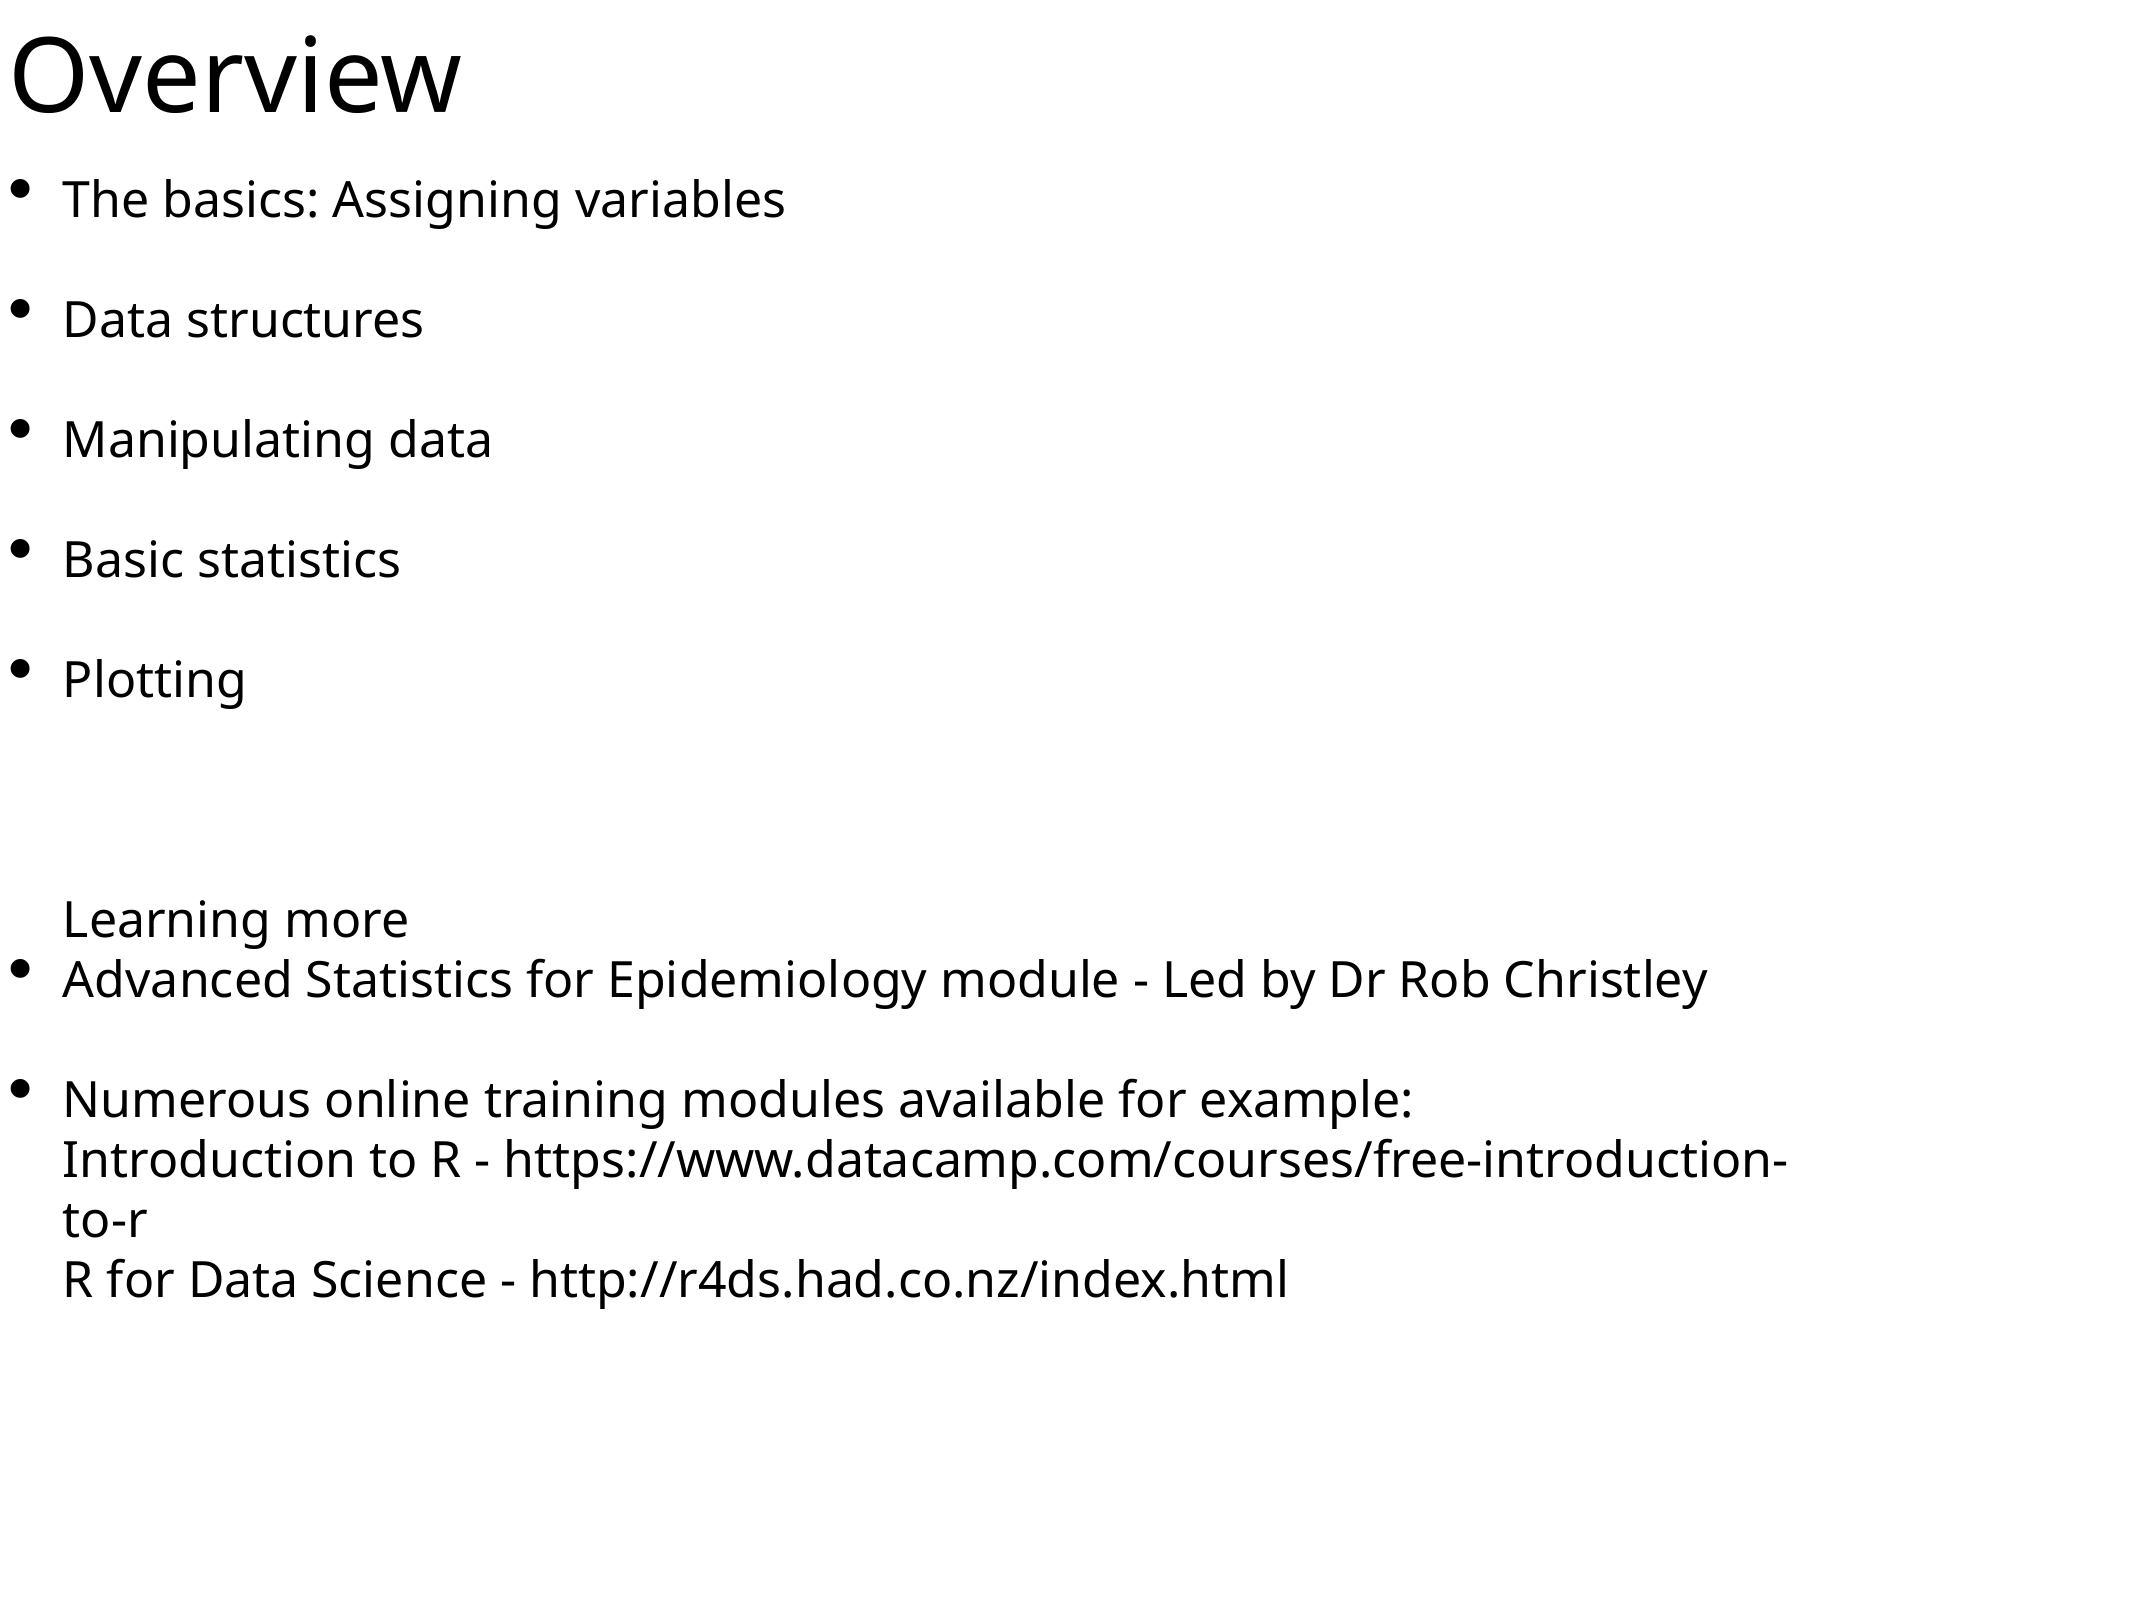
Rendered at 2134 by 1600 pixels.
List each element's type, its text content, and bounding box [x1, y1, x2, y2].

title Overview [0, 0, 1718, 158]
subtitle The basics: Assigning variables Data structures Manipulating data Basic statistics Plotting Learning more Advanced Statistics for Epidemiology module - Led by Dr Rob Christley Numerous online training modules available for example: Introduction to R - https://www.datacamp.com/courses/free-introduction-to-r R for Data Science - http://r4ds.had.co.nz/index.html [0, 158, 1822, 1339]
